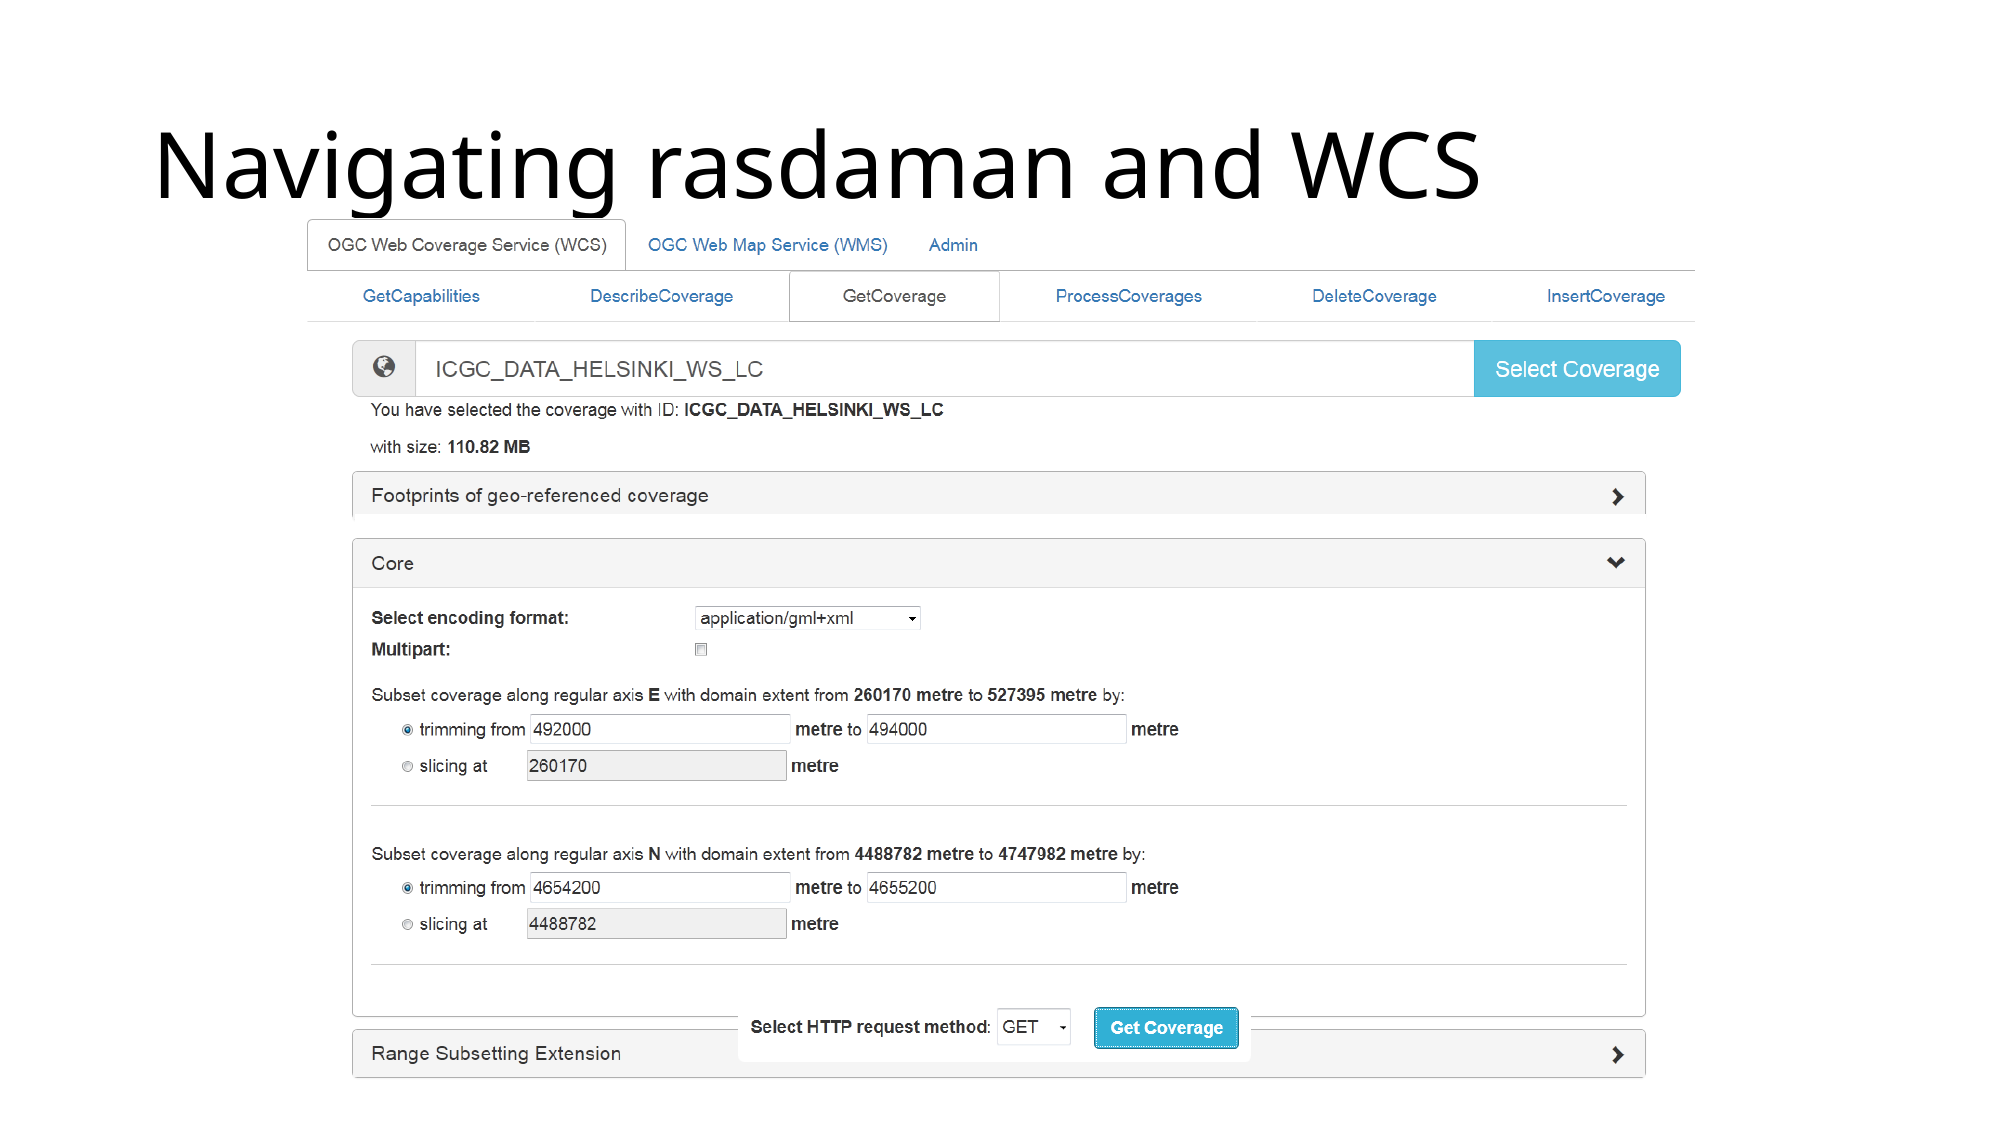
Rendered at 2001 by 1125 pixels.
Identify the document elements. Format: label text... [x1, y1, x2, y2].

picture [305, 218, 1695, 1094]
title Navigating rasdaman and WCS [137, 59, 1863, 278]
